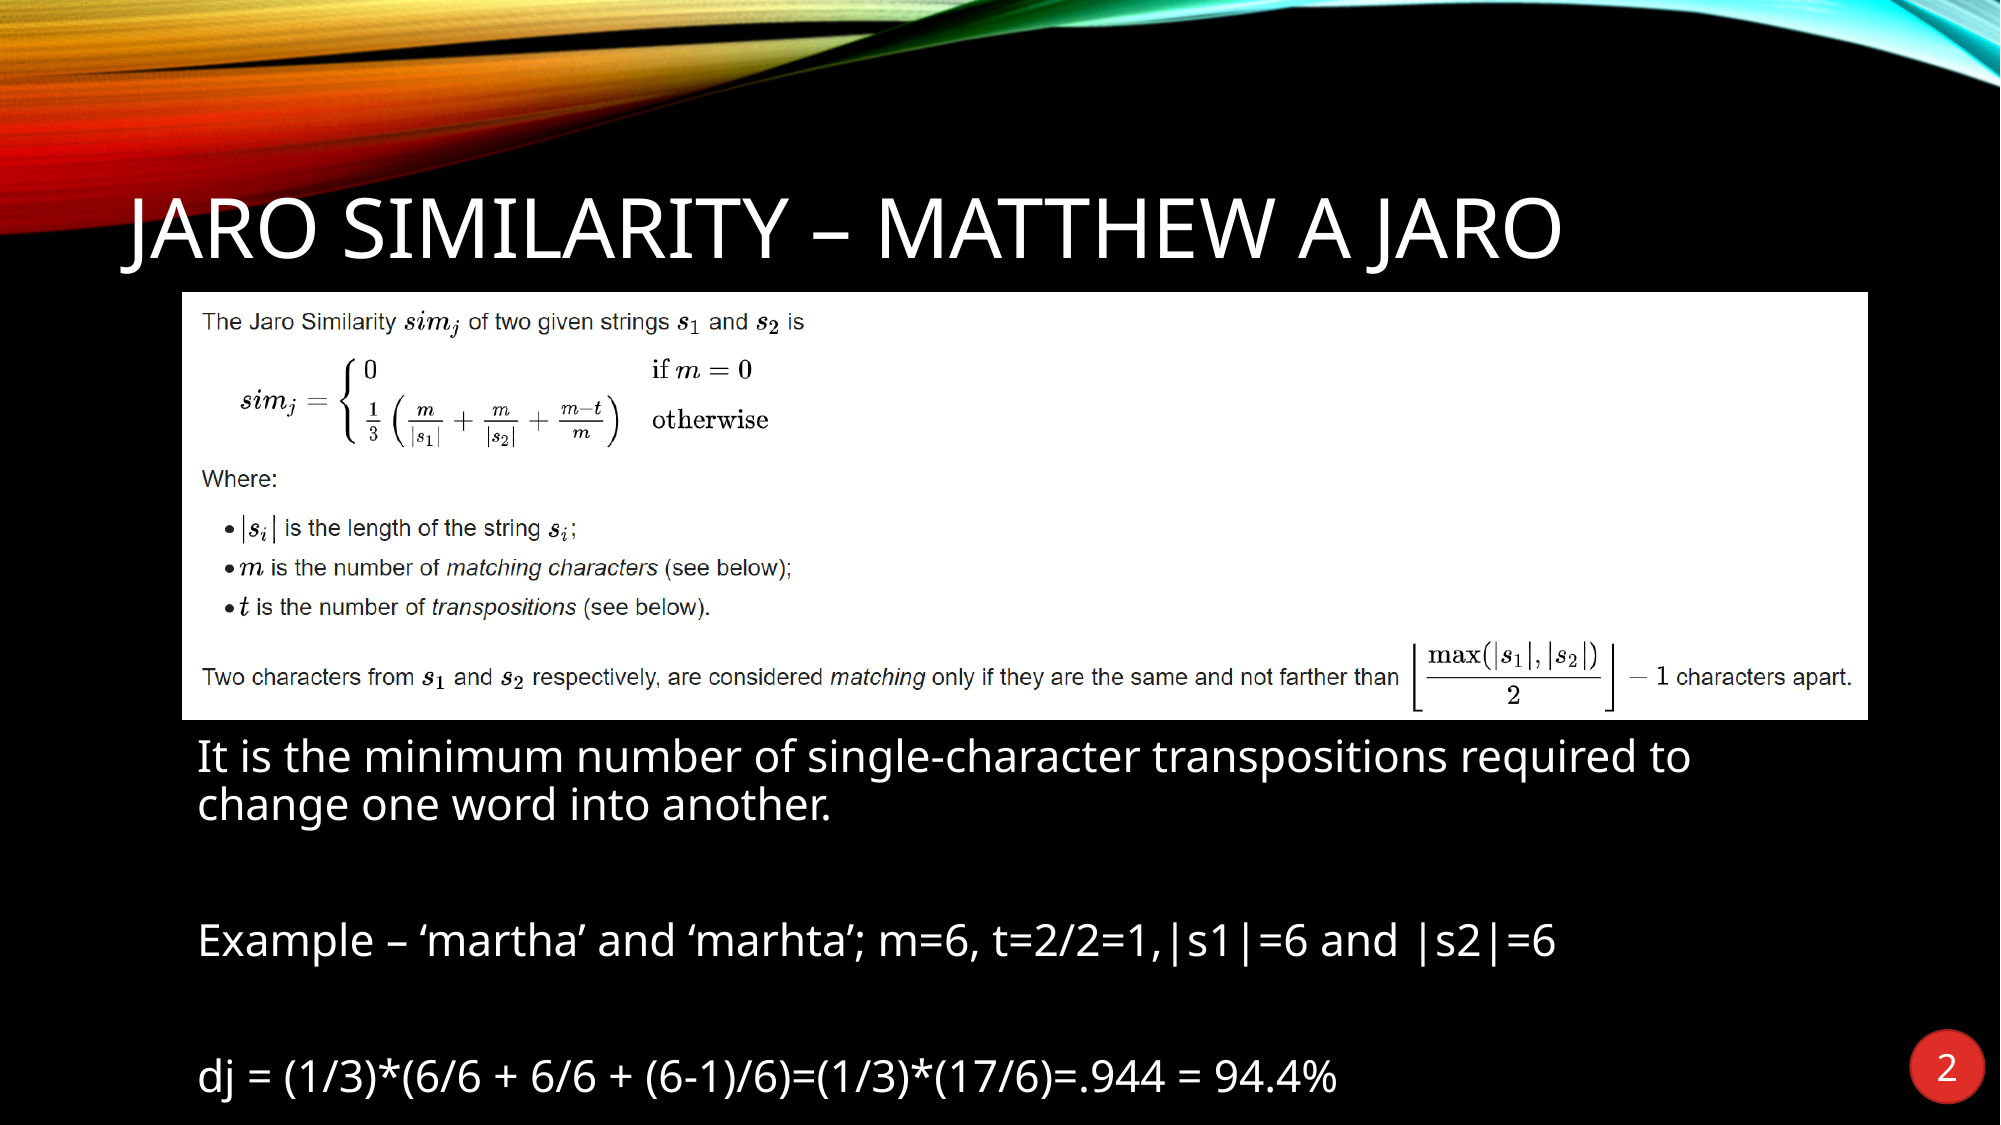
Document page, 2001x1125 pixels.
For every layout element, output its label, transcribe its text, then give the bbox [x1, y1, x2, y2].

picture [181, 292, 1869, 720]
title Jaro Similarity – Matthew a jaro [112, 125, 1888, 338]
text_box 2 [1909, 1029, 1986, 1105]
picture [0, 0, 2000, 237]
text_box It is the minimum number of single-character transpositions required to change one word into another. Example – ‘martha’ and ‘marhta’; m=6, t=2/2=1,|s1|=6 and |s2|=6 dj = (1/3)*(6/6 + 6/6 + (6-1)/6)=(1/3)*(17/6)=.944 = 94.4% [182, 726, 1868, 1114]
